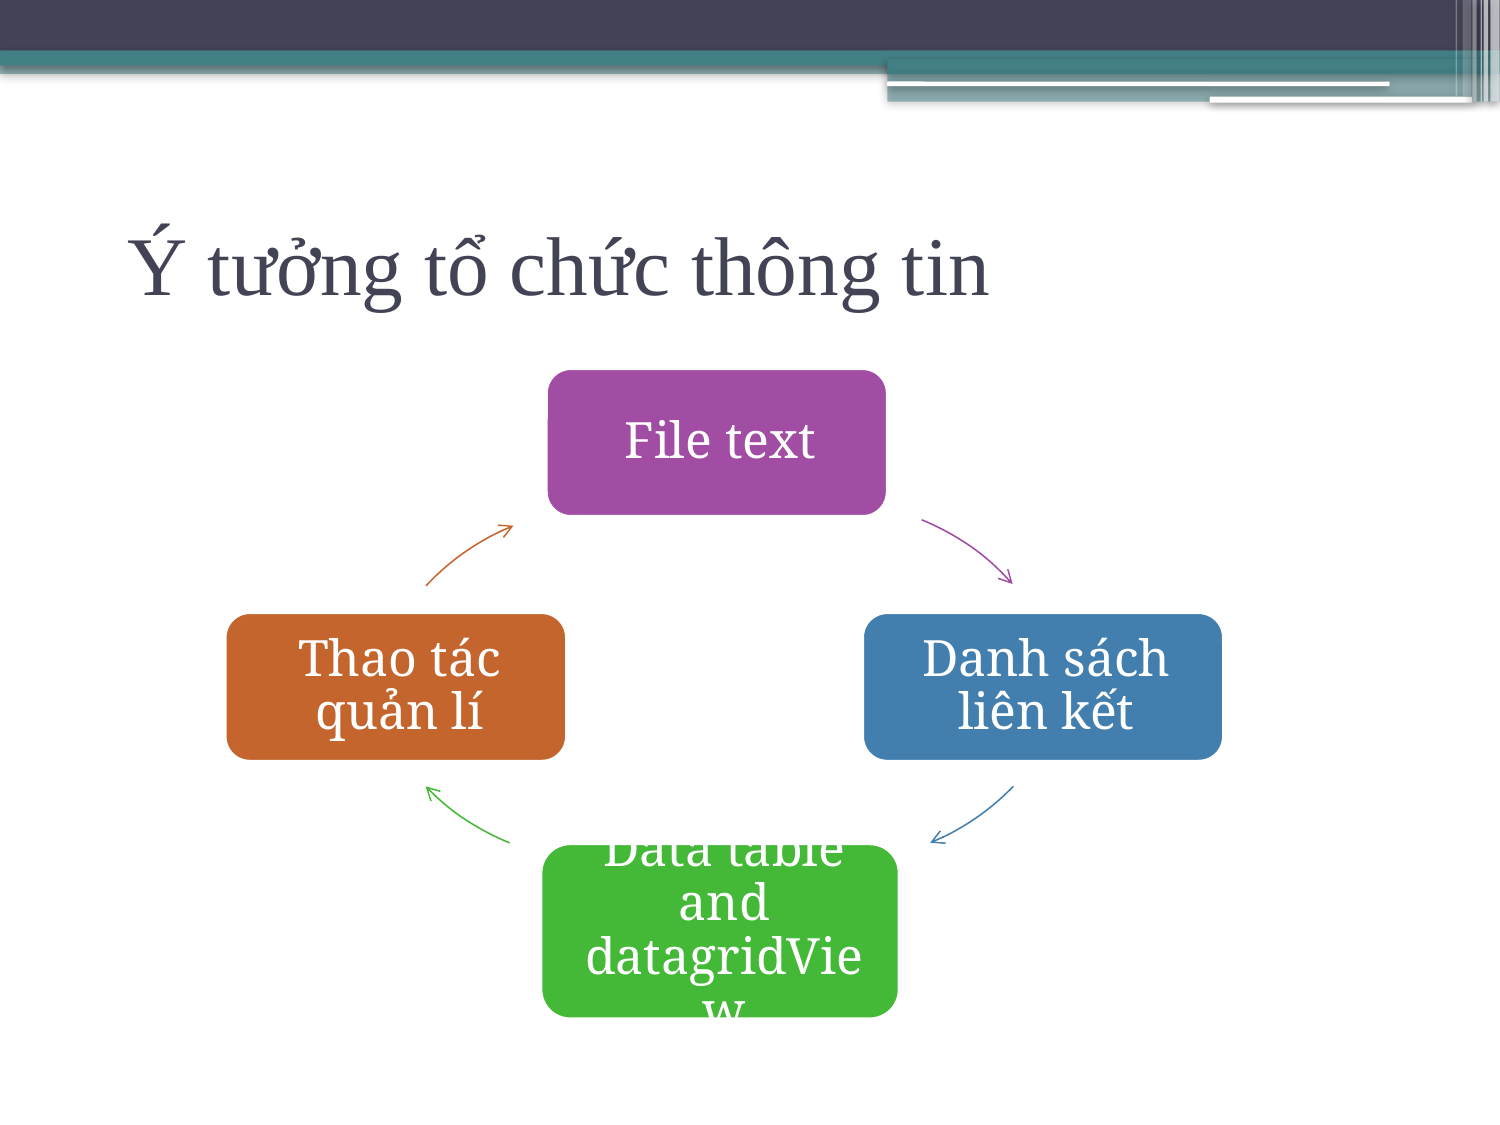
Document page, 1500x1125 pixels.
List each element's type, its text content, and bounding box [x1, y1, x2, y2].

title Ý tưởng tổ chức thông tin [112, 174, 1463, 350]
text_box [224, 374, 1226, 1013]
